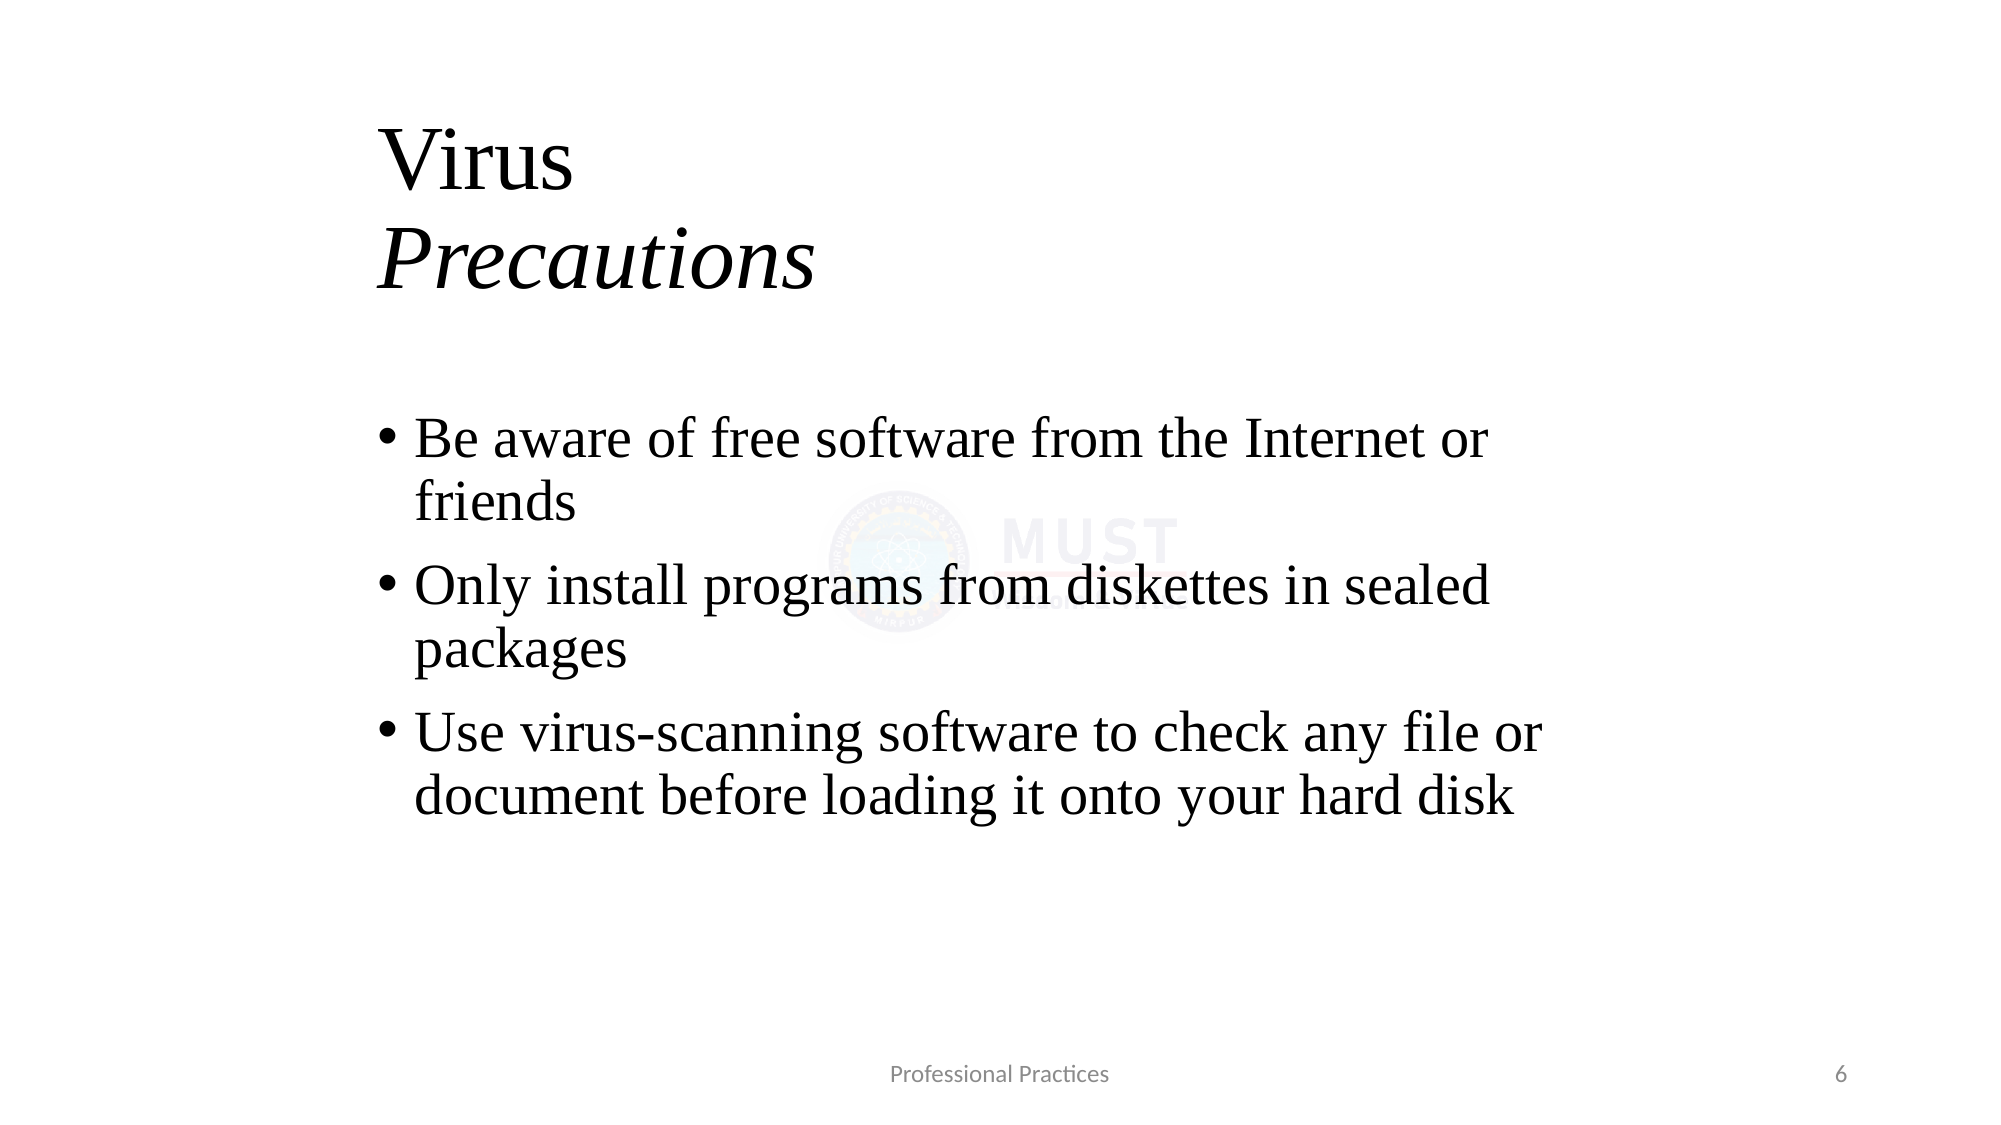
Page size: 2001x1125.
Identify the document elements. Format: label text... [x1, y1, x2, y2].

title Virus Precautions [362, 74, 1638, 345]
list Be aware of free software from the Internet or friends Only install programs from diskettes in sealed packages Use virus-scanning software to check any file or document before loading it onto your hard disk [362, 399, 1638, 938]
footer Professional Practices [662, 1042, 1338, 1103]
slide_number 6 [1412, 1042, 1863, 1103]
